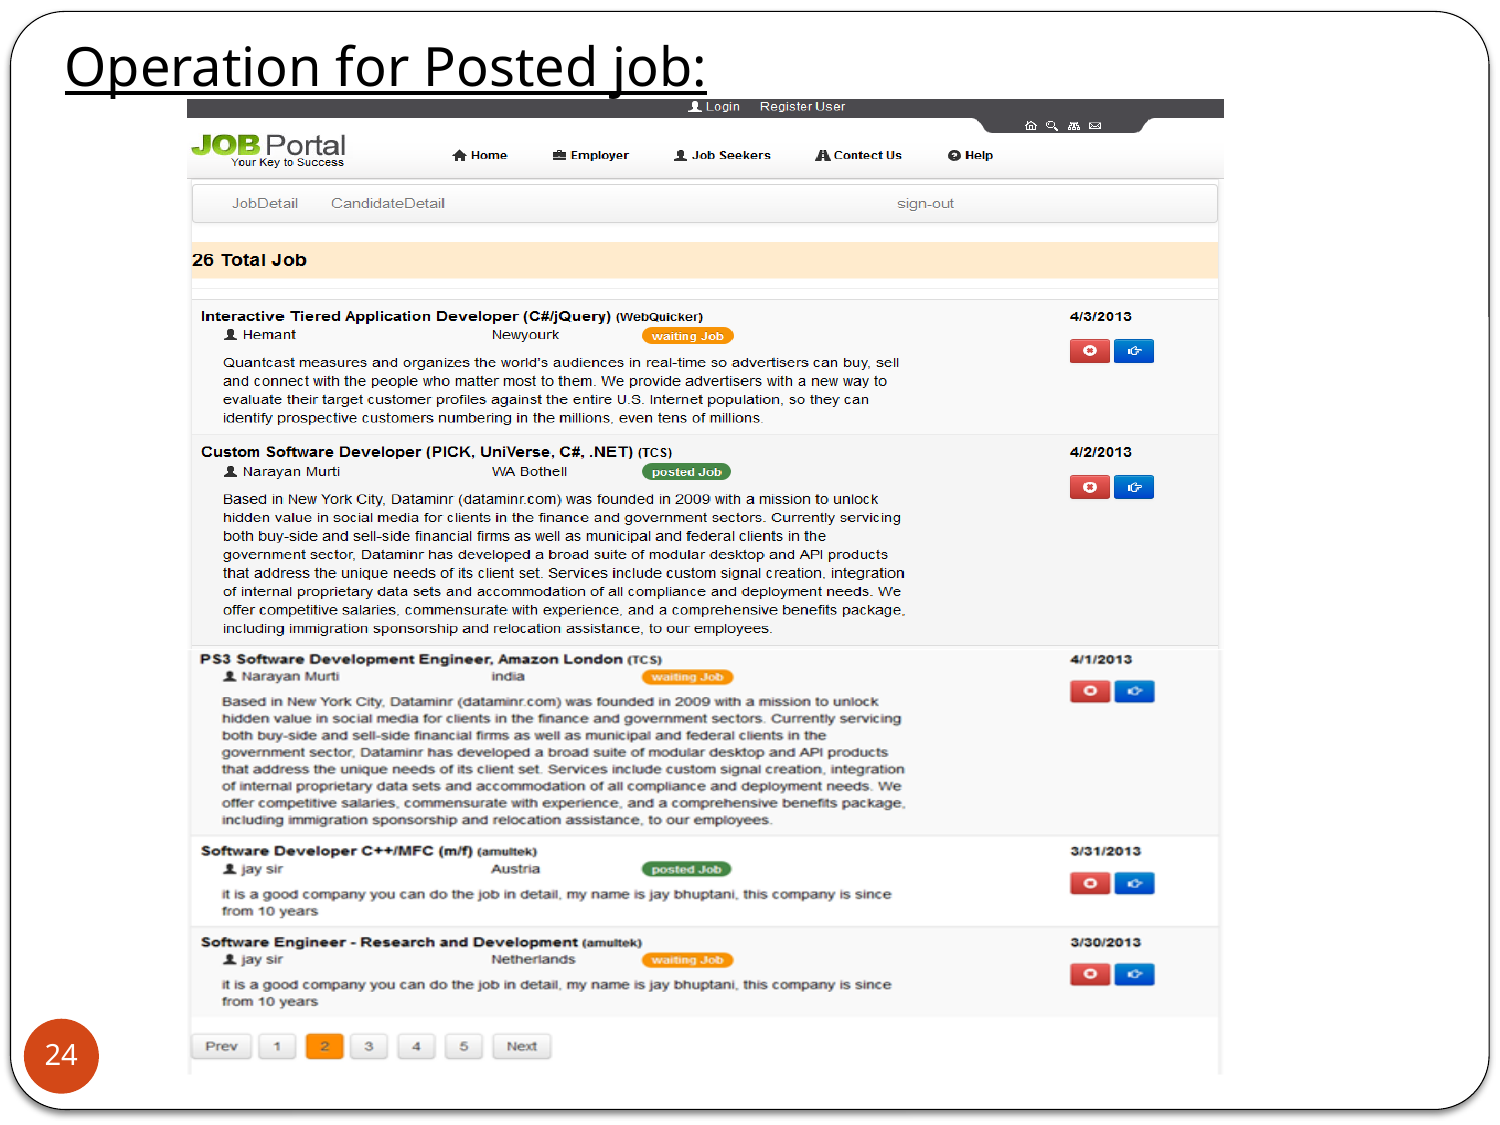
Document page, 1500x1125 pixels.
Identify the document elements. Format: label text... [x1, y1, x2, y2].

picture [187, 99, 1226, 1101]
list Operation for Posted job: [50, 24, 1463, 1075]
slide_number 24 [23, 1020, 94, 1094]
